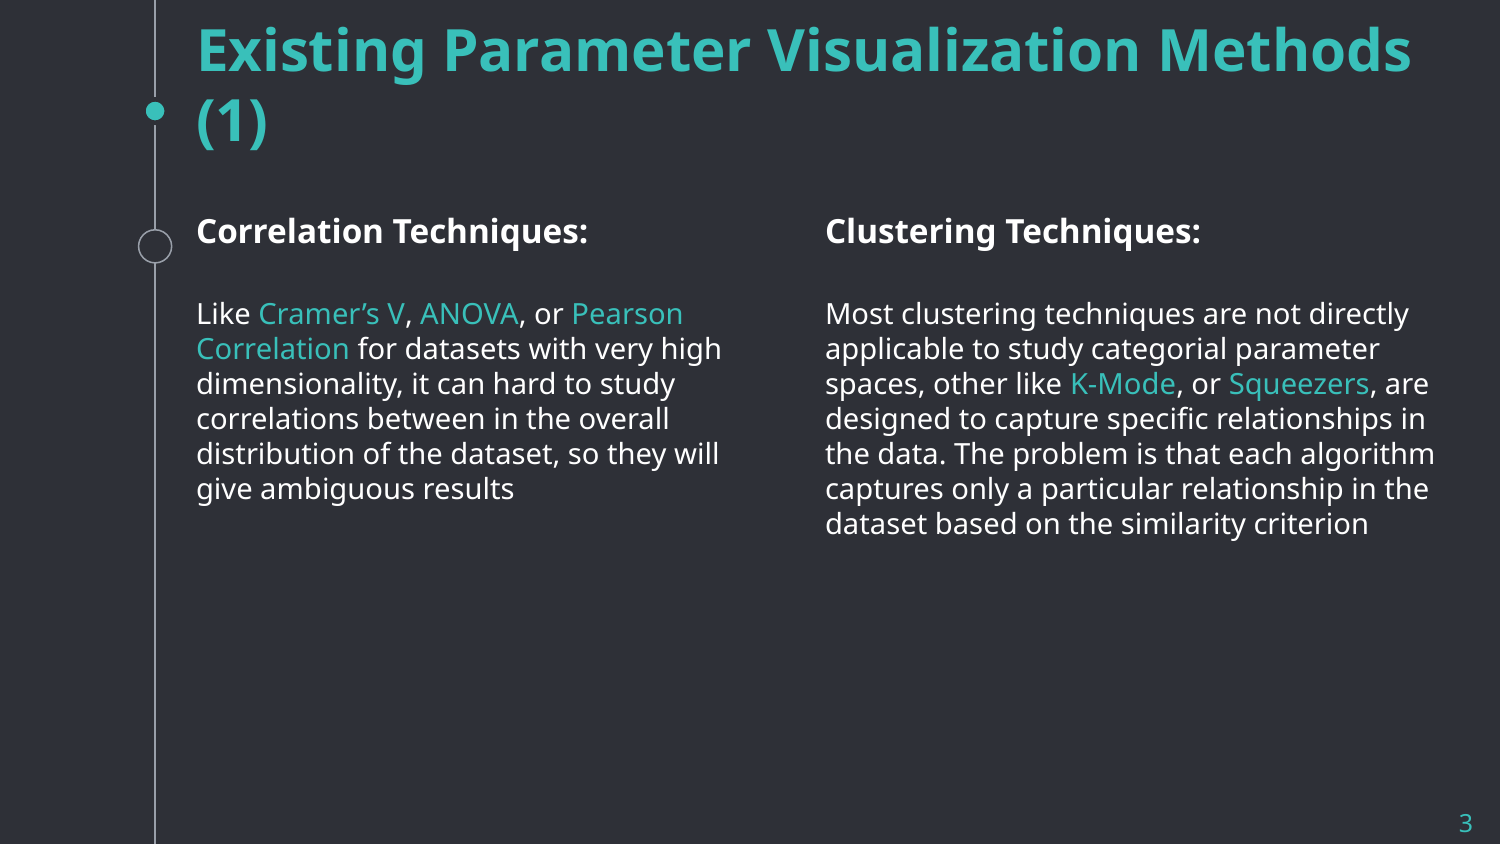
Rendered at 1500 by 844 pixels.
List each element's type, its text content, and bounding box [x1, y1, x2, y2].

text_box Clustering Techniques: Most clustering techniques are not directly applicable to study categorial parameter spaces, other like K-Mode, or Squeezers, are designed to capture specific relationships in the data. The problem is that each algorithm captures only a particular relationship in the dataset based on the similarity criterion [810, 195, 1458, 798]
slide_number 3 [1398, 792, 1489, 844]
list Correlation Techniques: Like Cramer’s V, ANOVA, or Pearson Correlation for datasets with very high dimensionality, it can hard to study correlations between in the overall distribution of the dataset, so they will give ambiguous results [181, 195, 778, 798]
title Existing Parameter Visualization Methods (1) [181, 67, 1500, 169]
